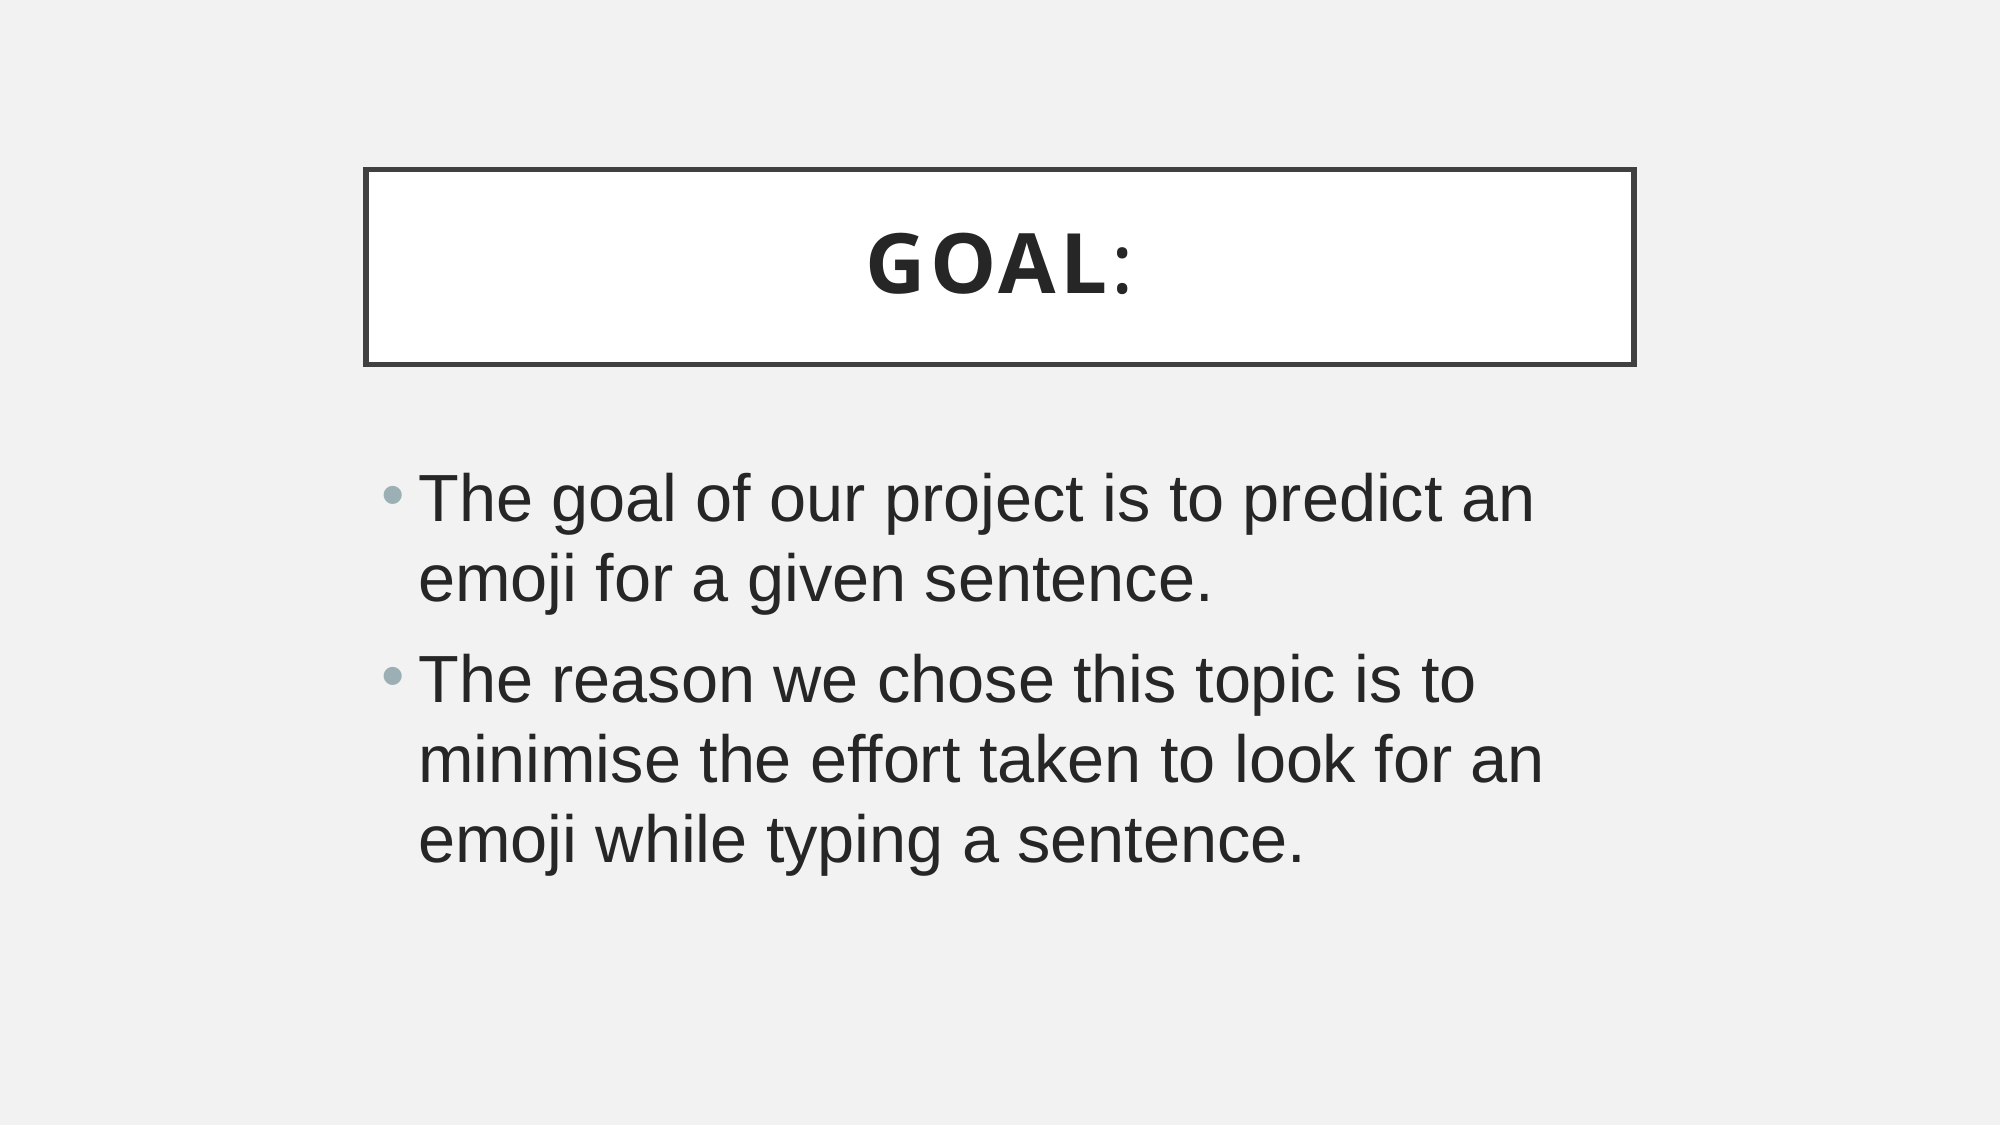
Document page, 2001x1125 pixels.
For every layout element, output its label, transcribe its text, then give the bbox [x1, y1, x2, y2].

list The goal of our project is to predict an emoji for a given sentence. The reason we chose this topic is to minimise the effort taken to look for an emoji while typing a sentence. [366, 446, 1634, 956]
title Goal: [363, 167, 1637, 367]
